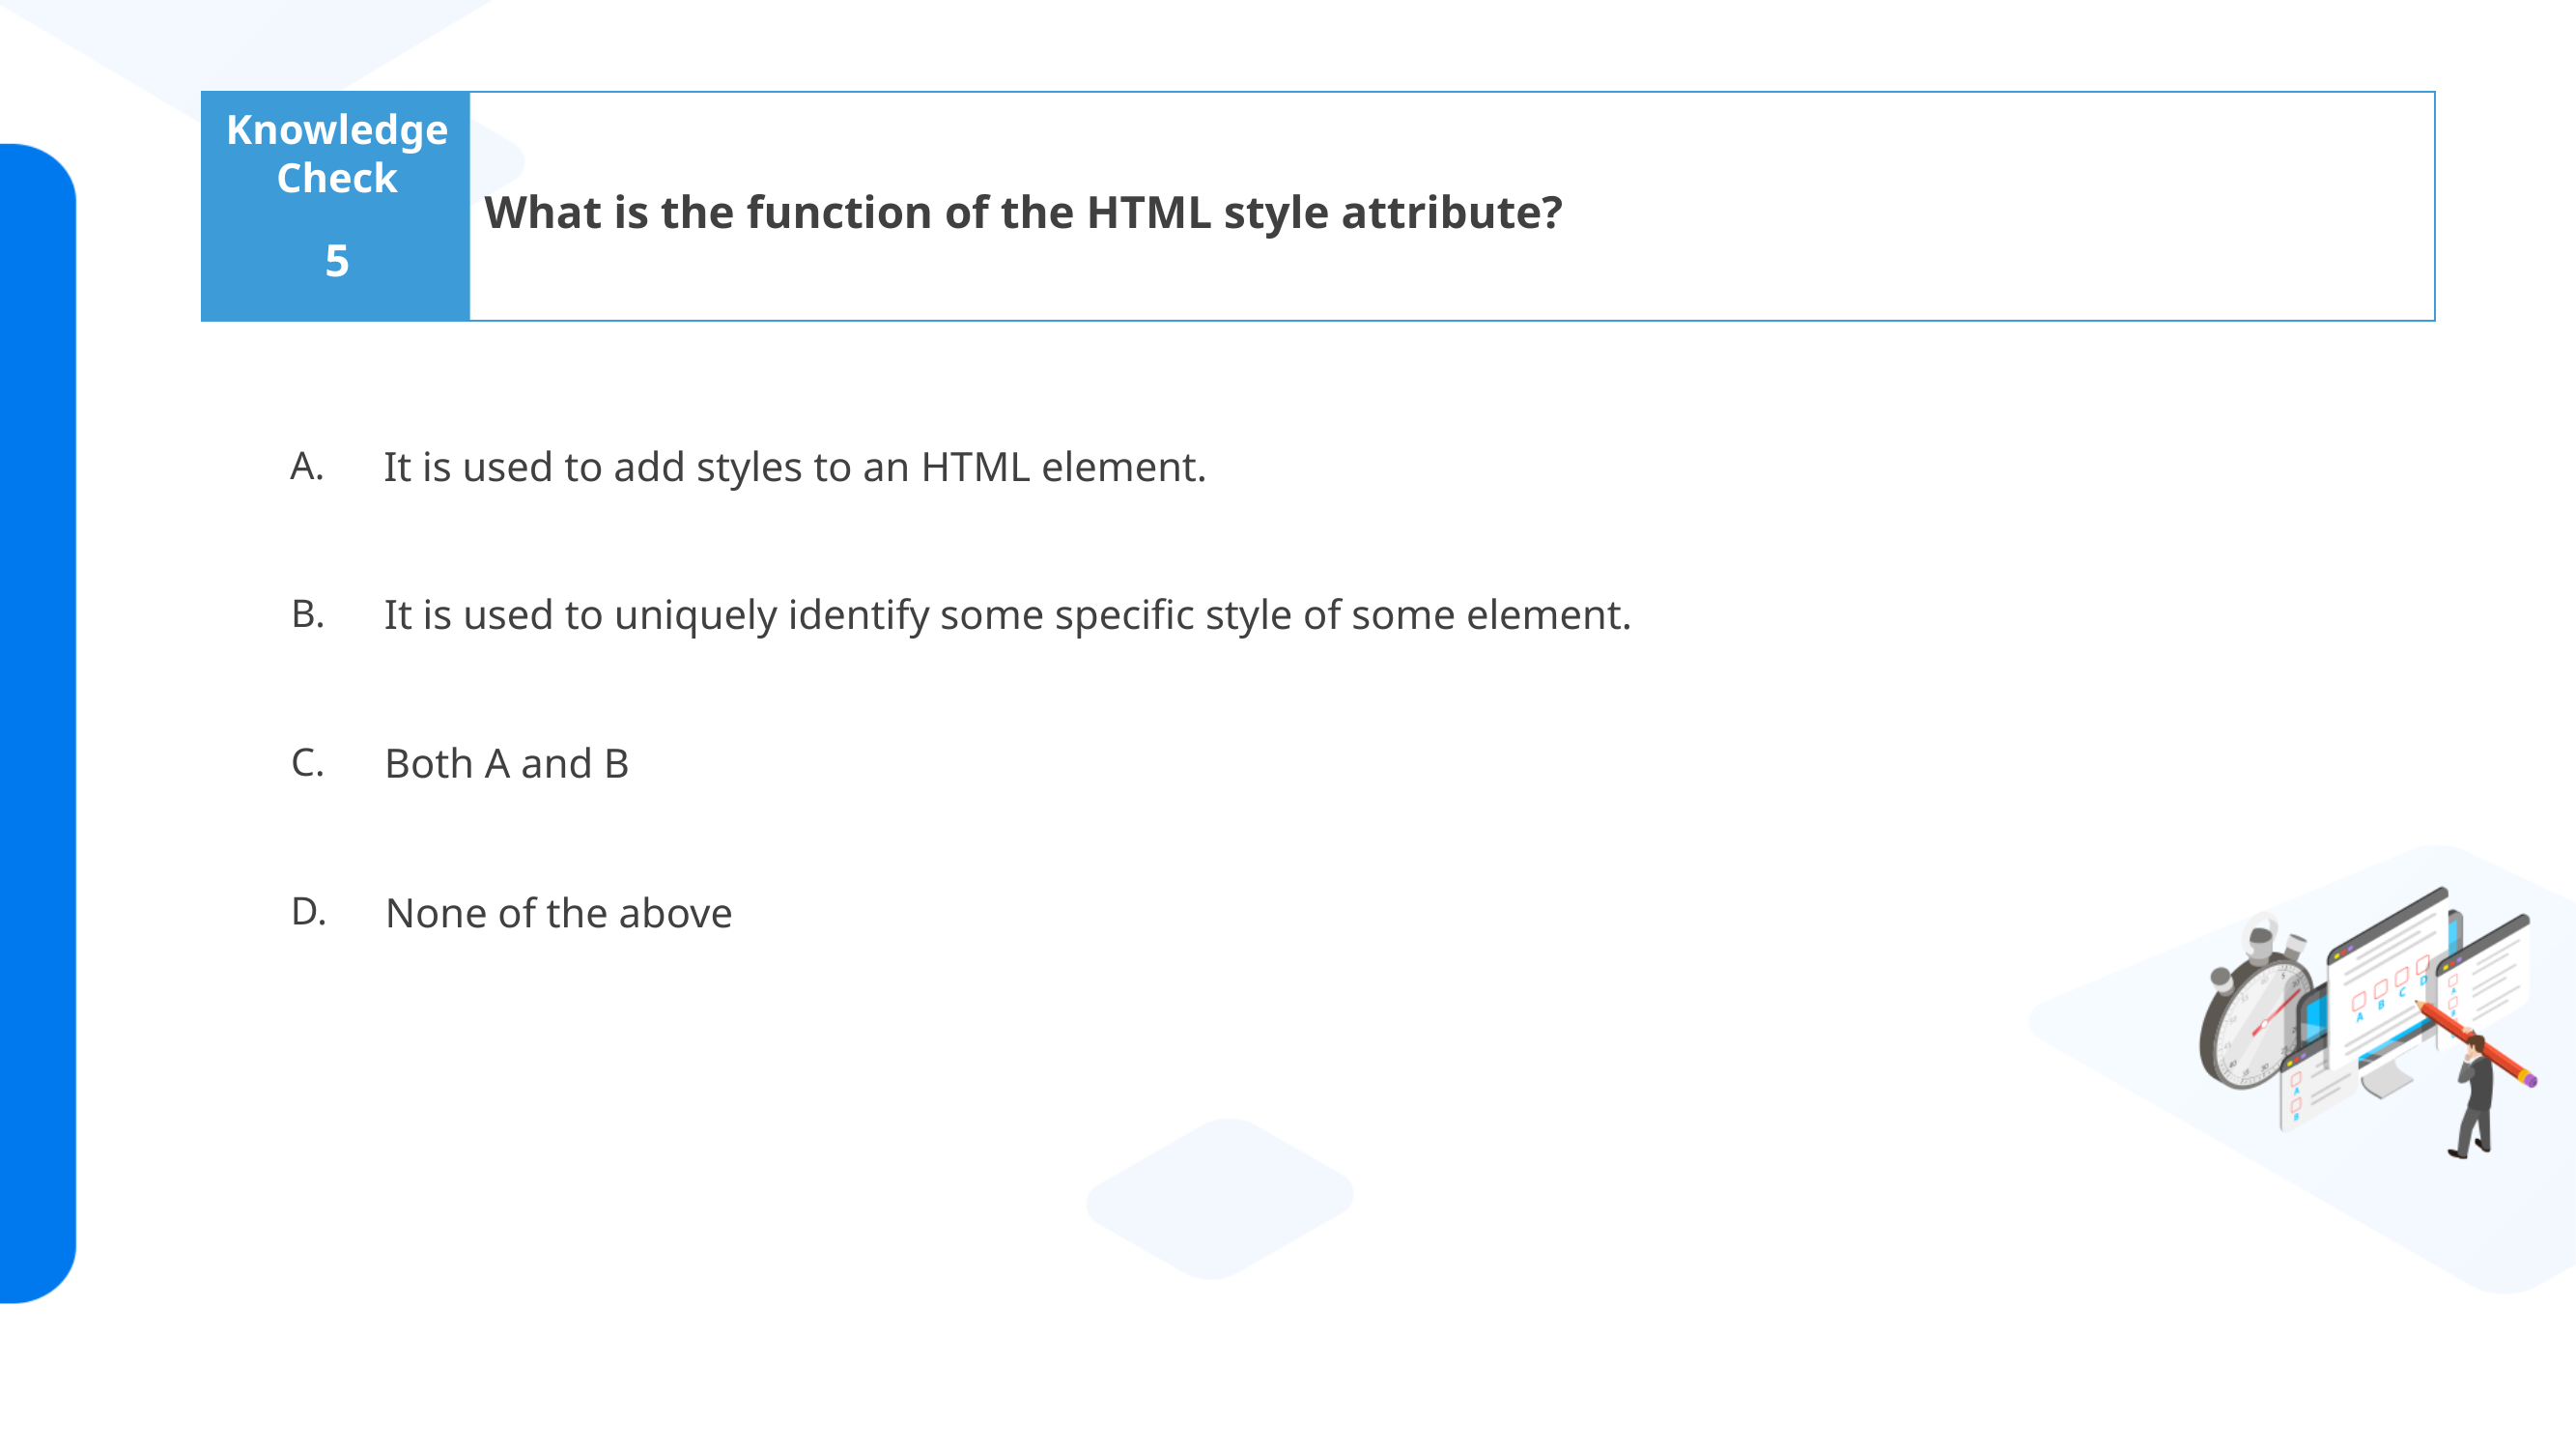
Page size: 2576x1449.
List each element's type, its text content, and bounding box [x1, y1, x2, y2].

list It is used to uniquely identify some specific style of some element. [369, 575, 2153, 708]
list Both A and B [369, 724, 2153, 857]
list 5 [247, 188, 428, 321]
list None of the above [370, 873, 2154, 1007]
picture [0, 0, 2576, 1449]
list It is used to add styles to an HTML element. [369, 427, 2152, 560]
list What is the function of the HTML style attribute? [469, 92, 2436, 322]
